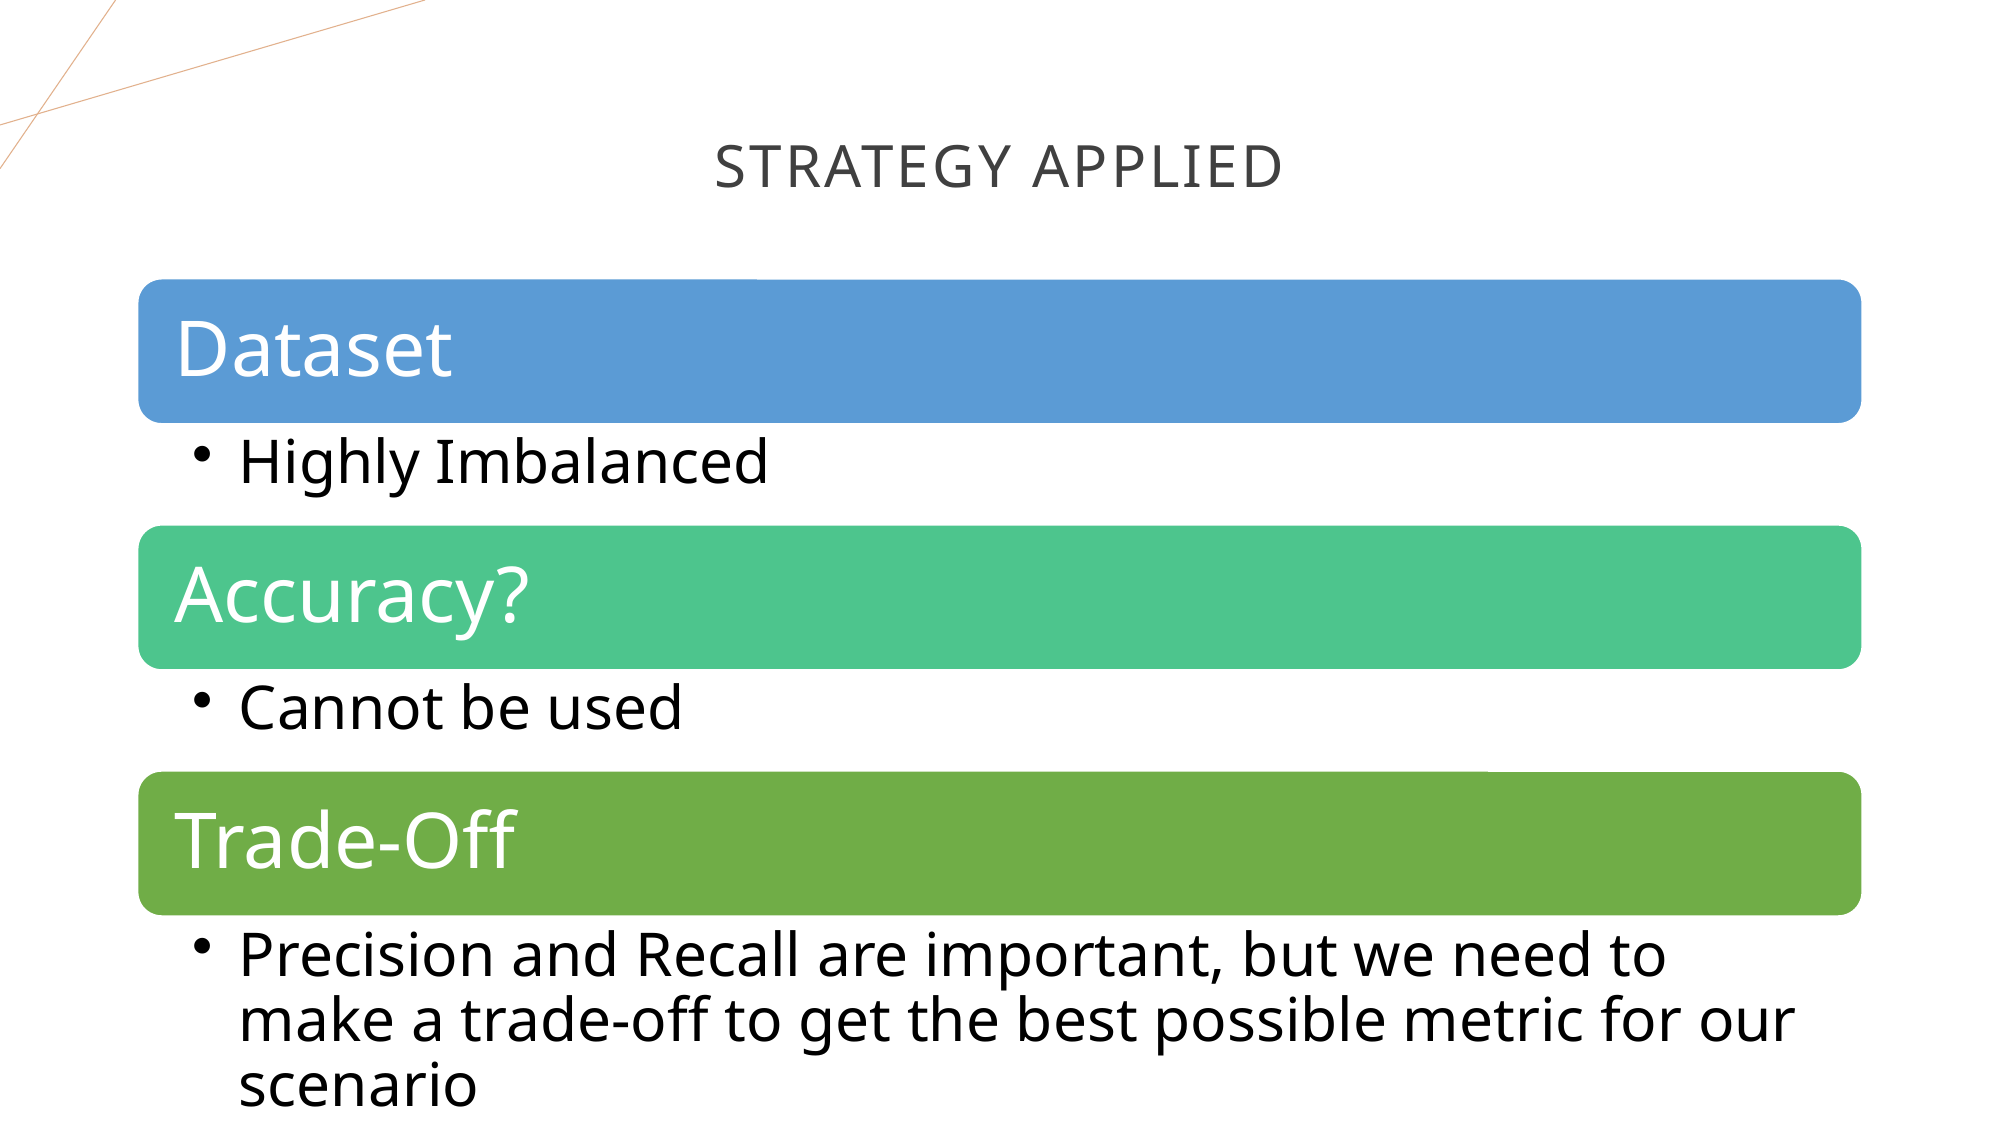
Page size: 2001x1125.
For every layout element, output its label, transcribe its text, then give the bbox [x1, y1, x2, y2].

title Strategy applied [137, 59, 1863, 277]
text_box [137, 277, 1863, 1066]
